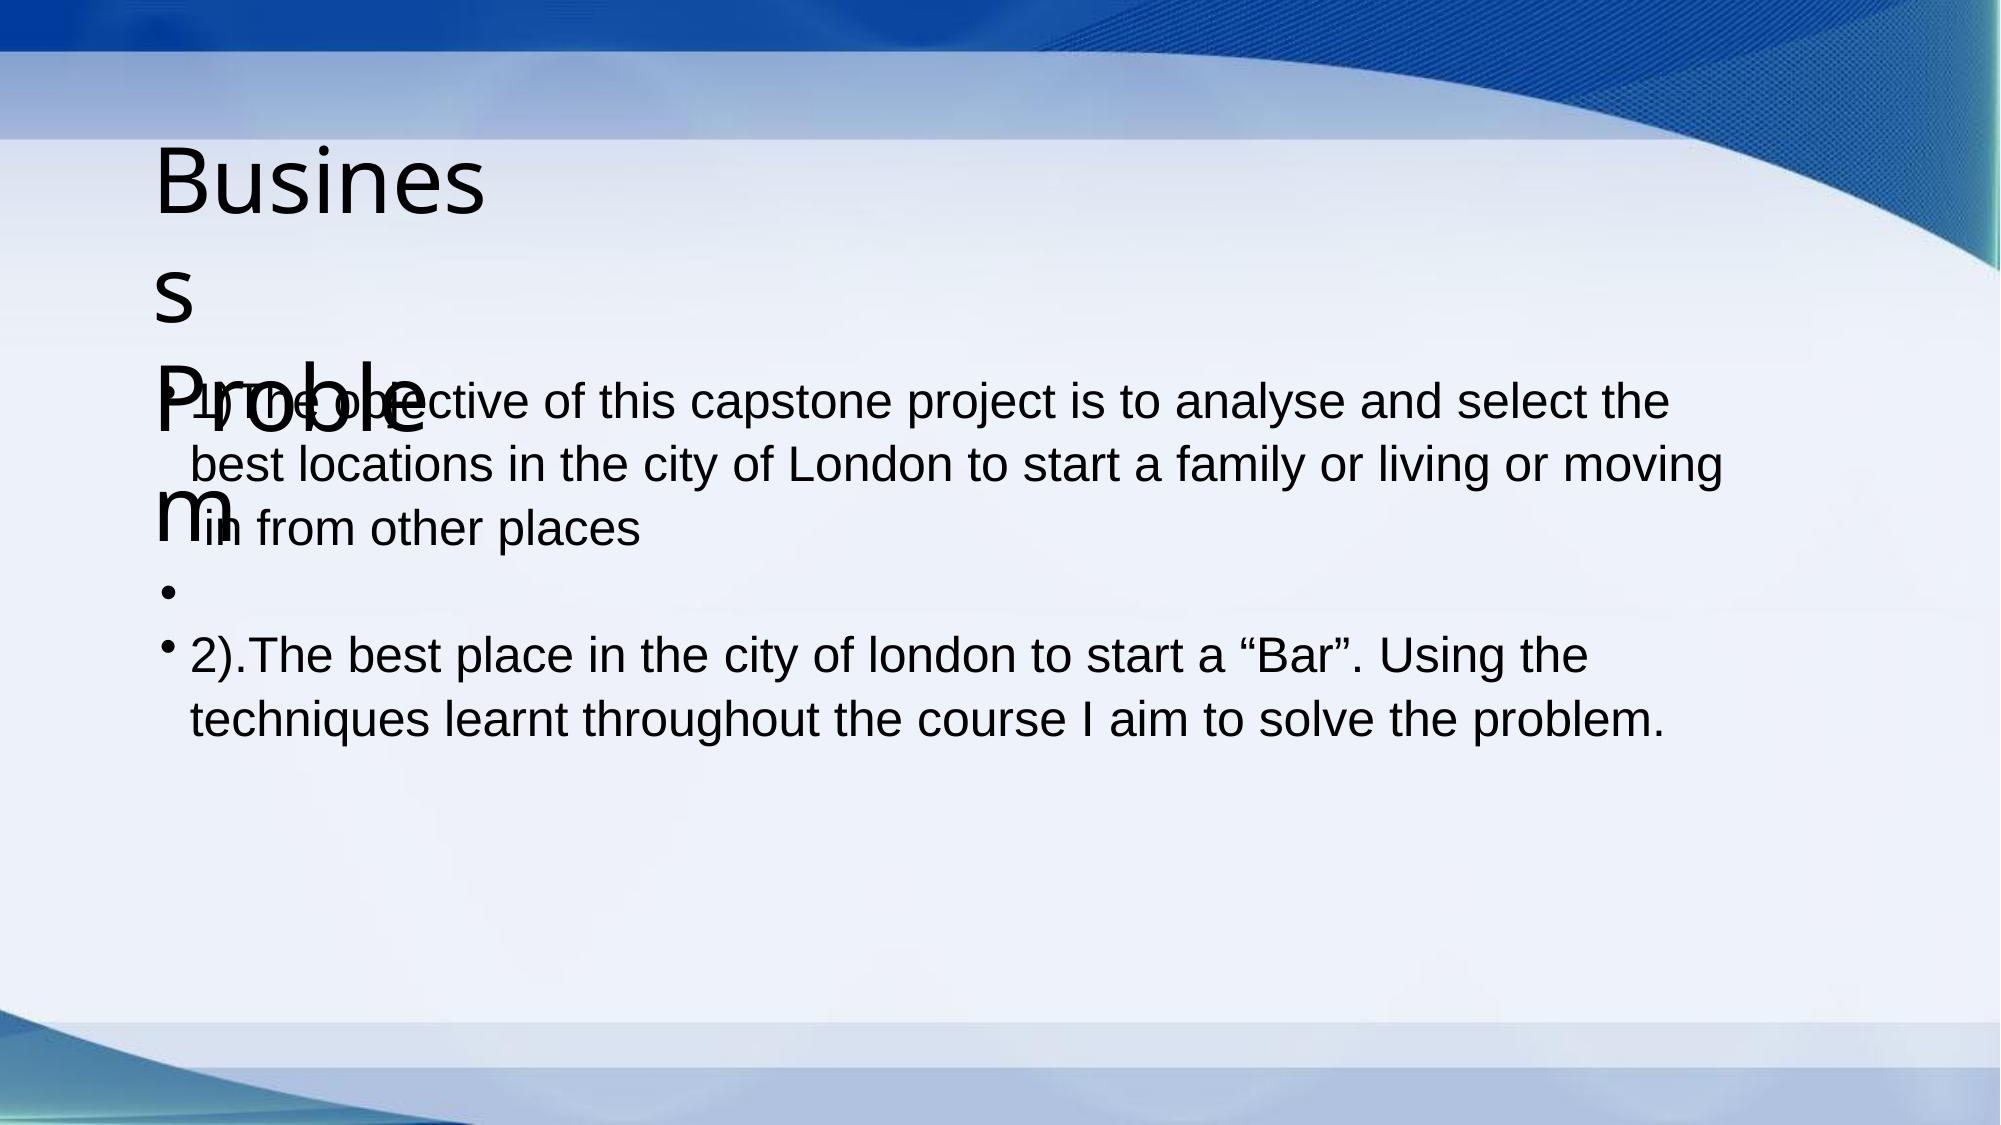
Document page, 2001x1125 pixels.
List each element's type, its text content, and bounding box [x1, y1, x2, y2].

title Business Problem [150, 115, 495, 560]
picture [0, 0, 2000, 1125]
text_box 1)The objective of this capstone project is to analyse and select the best locations in the city of London to start a family or living or moving in from other places • 2).The best place in the city of london to start a “Bar”. Using the techniques learnt throughout the course I aim to solve the problem. [157, 362, 1730, 747]
